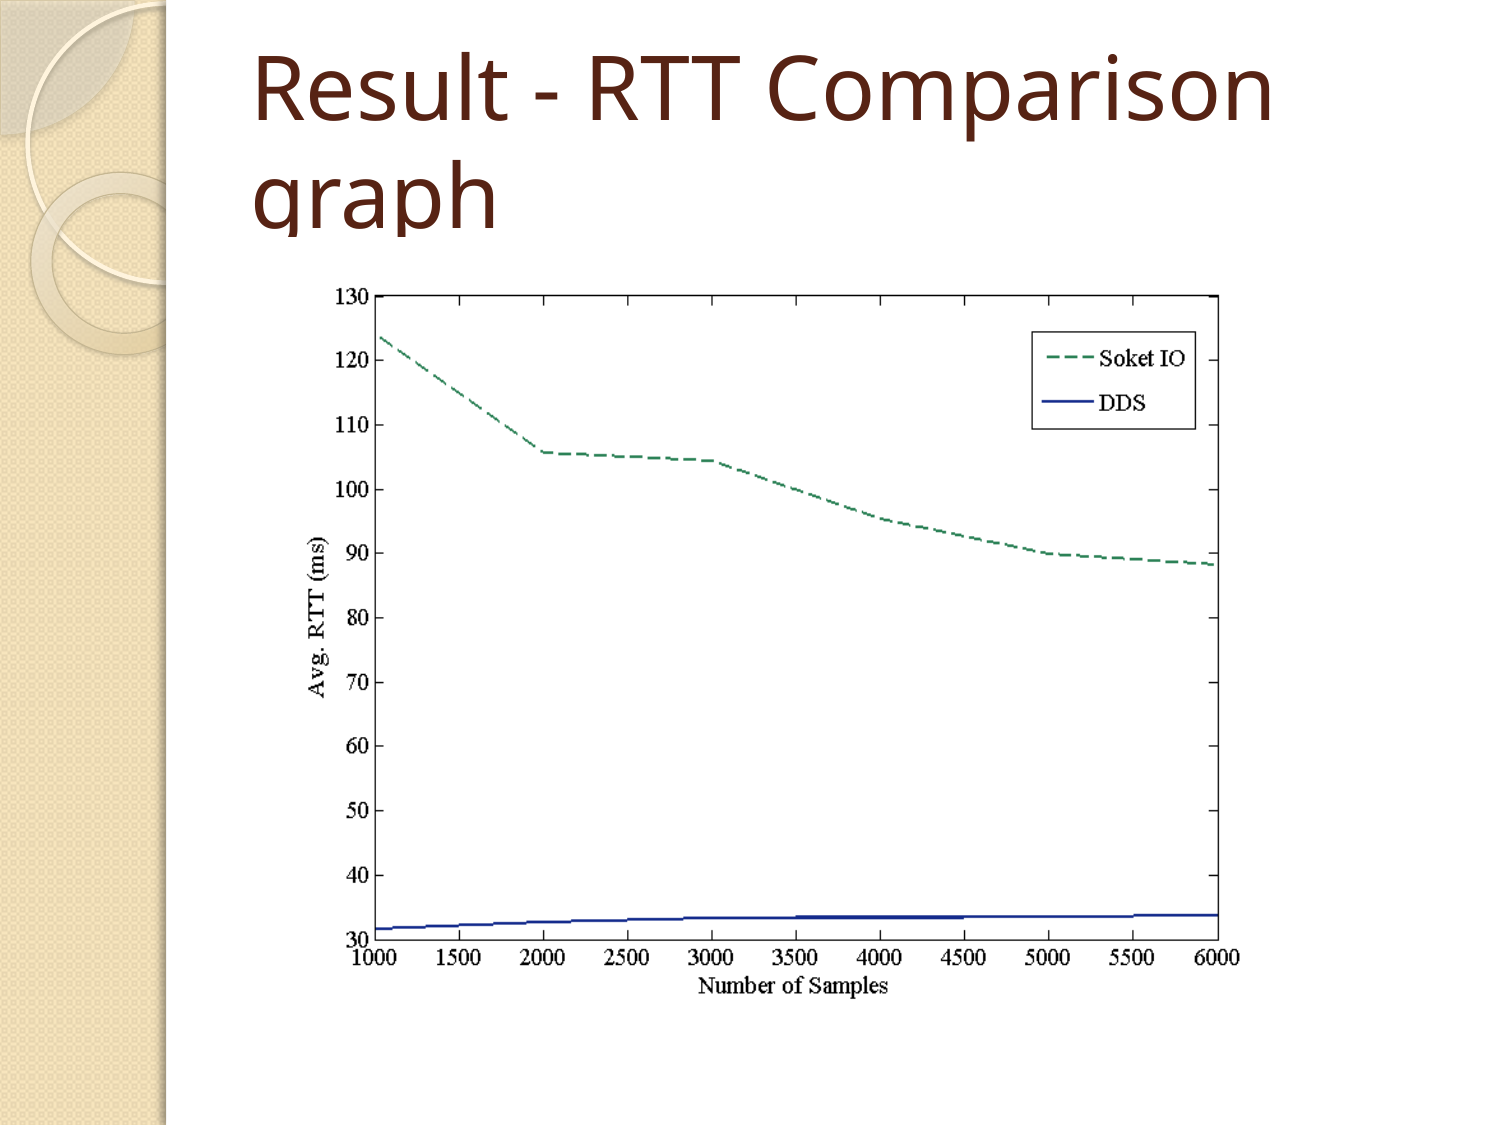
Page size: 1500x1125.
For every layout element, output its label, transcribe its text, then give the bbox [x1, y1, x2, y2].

picture [237, 237, 1326, 1027]
title Result - RTT Comparison graph [235, 45, 1466, 233]
